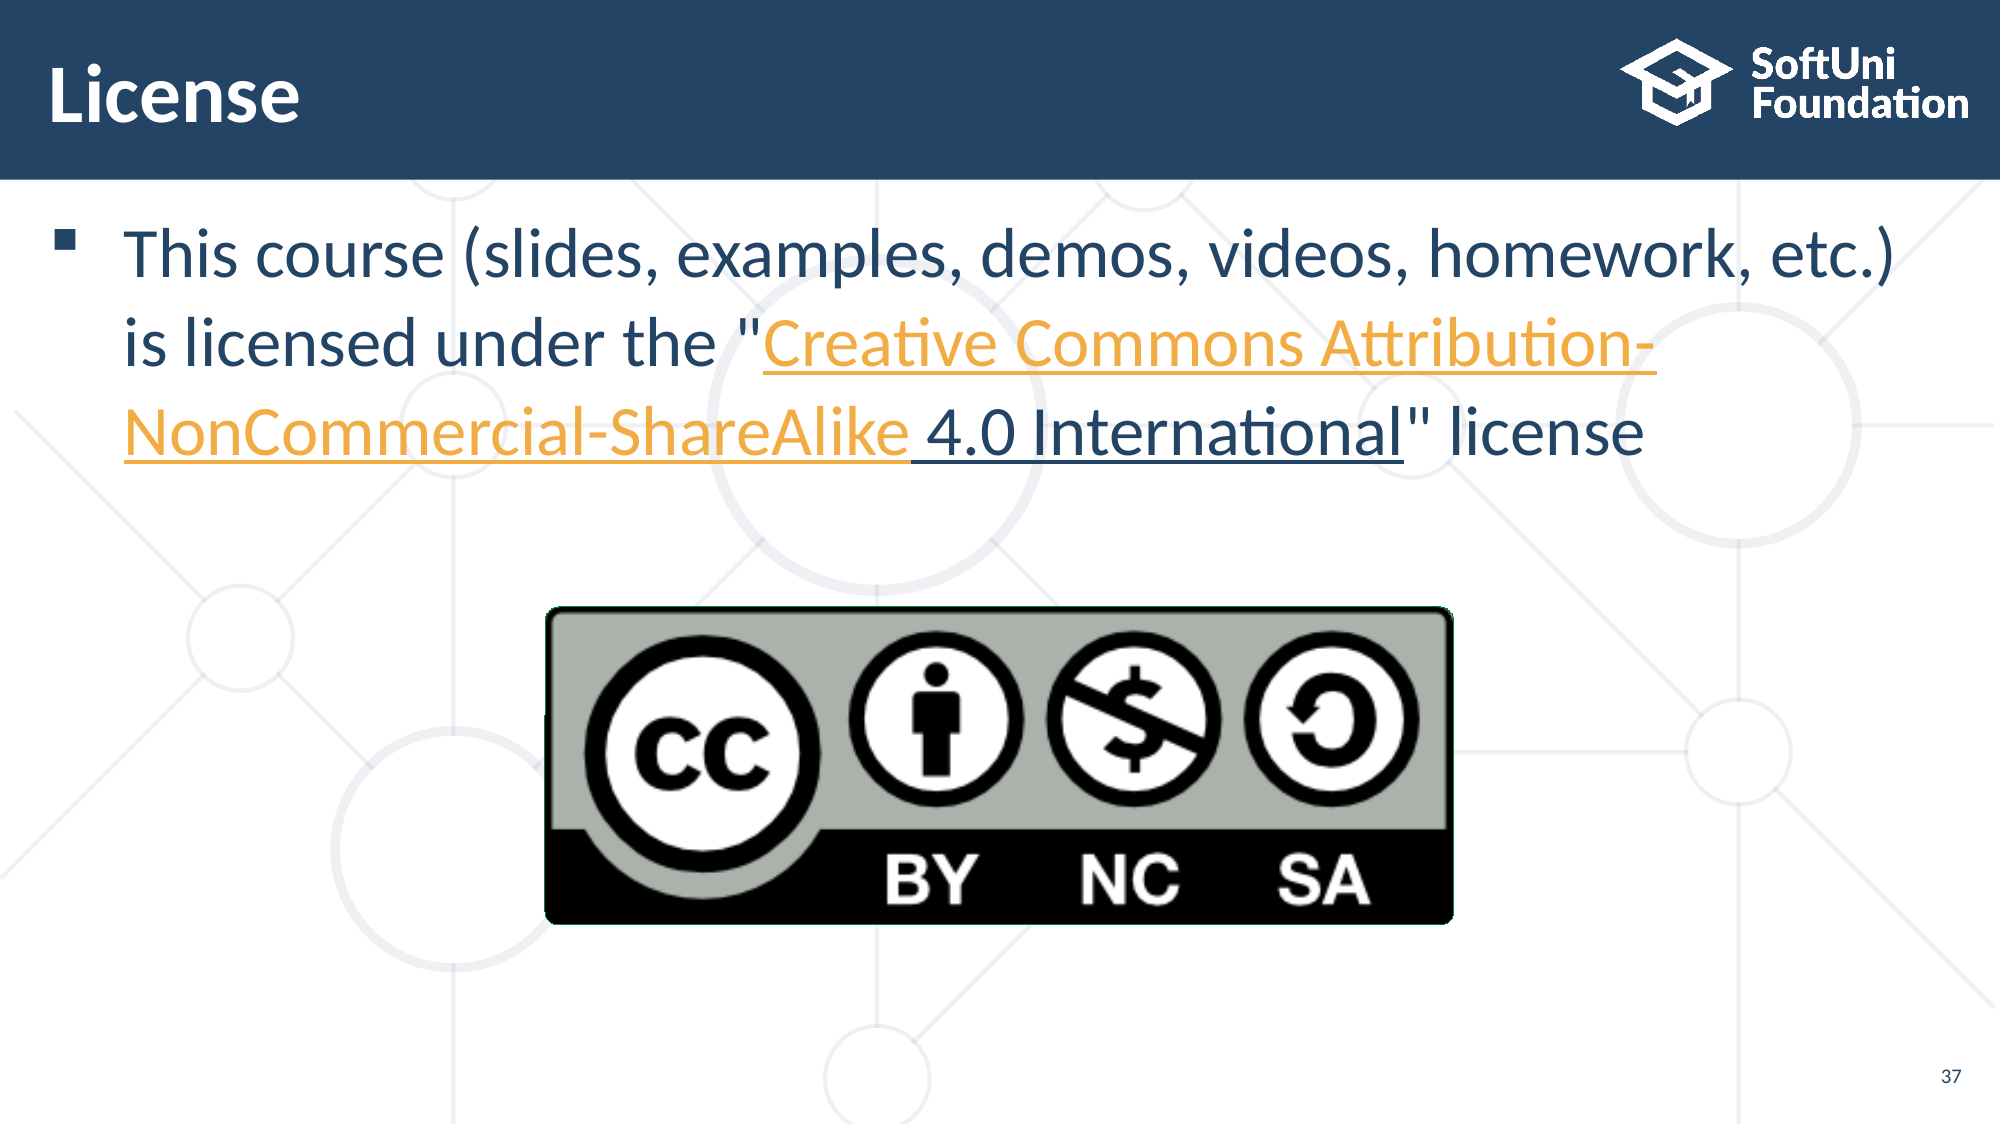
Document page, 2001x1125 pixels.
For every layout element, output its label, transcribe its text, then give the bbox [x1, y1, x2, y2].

slide_number 37 [1897, 1049, 1968, 1101]
picture [1619, 38, 1968, 126]
picture [544, 606, 1455, 926]
list This course (slides, examples, demos, videos, homework, etc.) is licensed under the "Creative Commons Attribution-NonCommercial-ShareAlike 4.0 International" license [31, 196, 1970, 1050]
title License [31, 16, 1591, 162]
